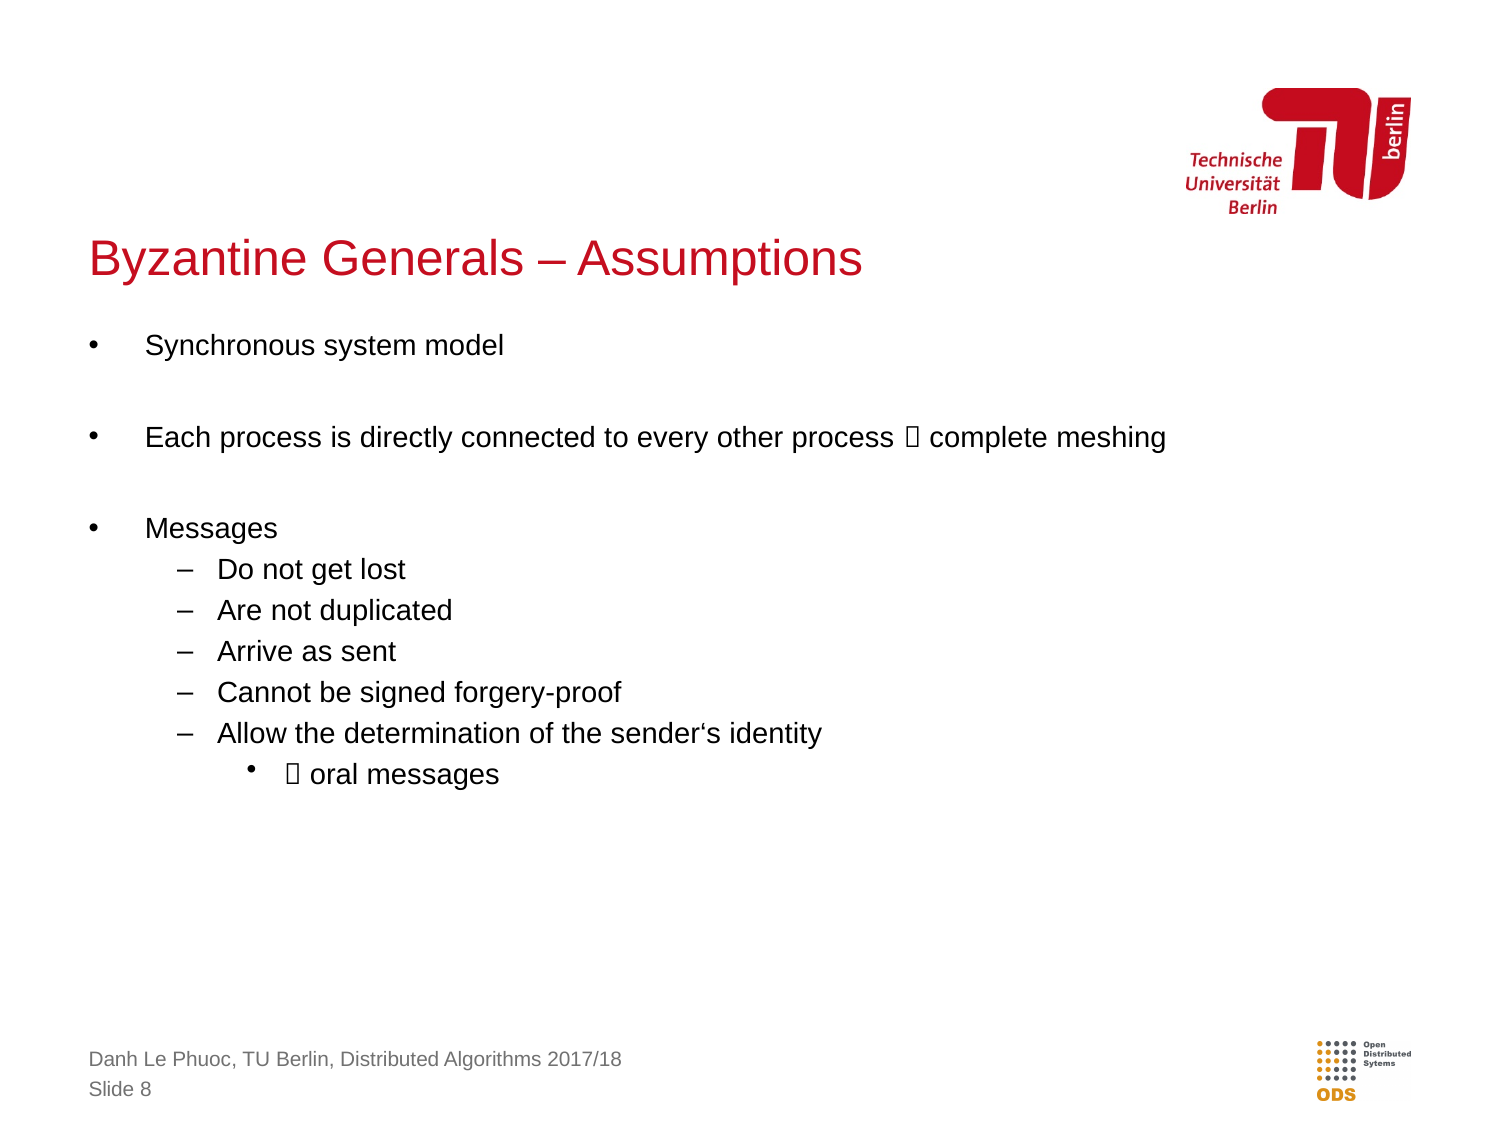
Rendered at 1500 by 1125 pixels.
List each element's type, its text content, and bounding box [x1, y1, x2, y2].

footer Danh Le Phuoc, TU Berlin, Distributed Algorithms 2017/18 [88, 1045, 1176, 1071]
picture [1186, 88, 1411, 214]
list Synchronous system model Each process is directly connected to every other process  complete meshing Messages Do not get lost Are not duplicated Arrive as sent Cannot be signed forgery-proof Allow the determination of the sender‘s identity  oral messages [88, 315, 1411, 983]
slide_number Slide 8 [88, 1075, 1176, 1101]
picture [1317, 1041, 1411, 1101]
title Byzantine Generals – Assumptions [88, 222, 1411, 286]
